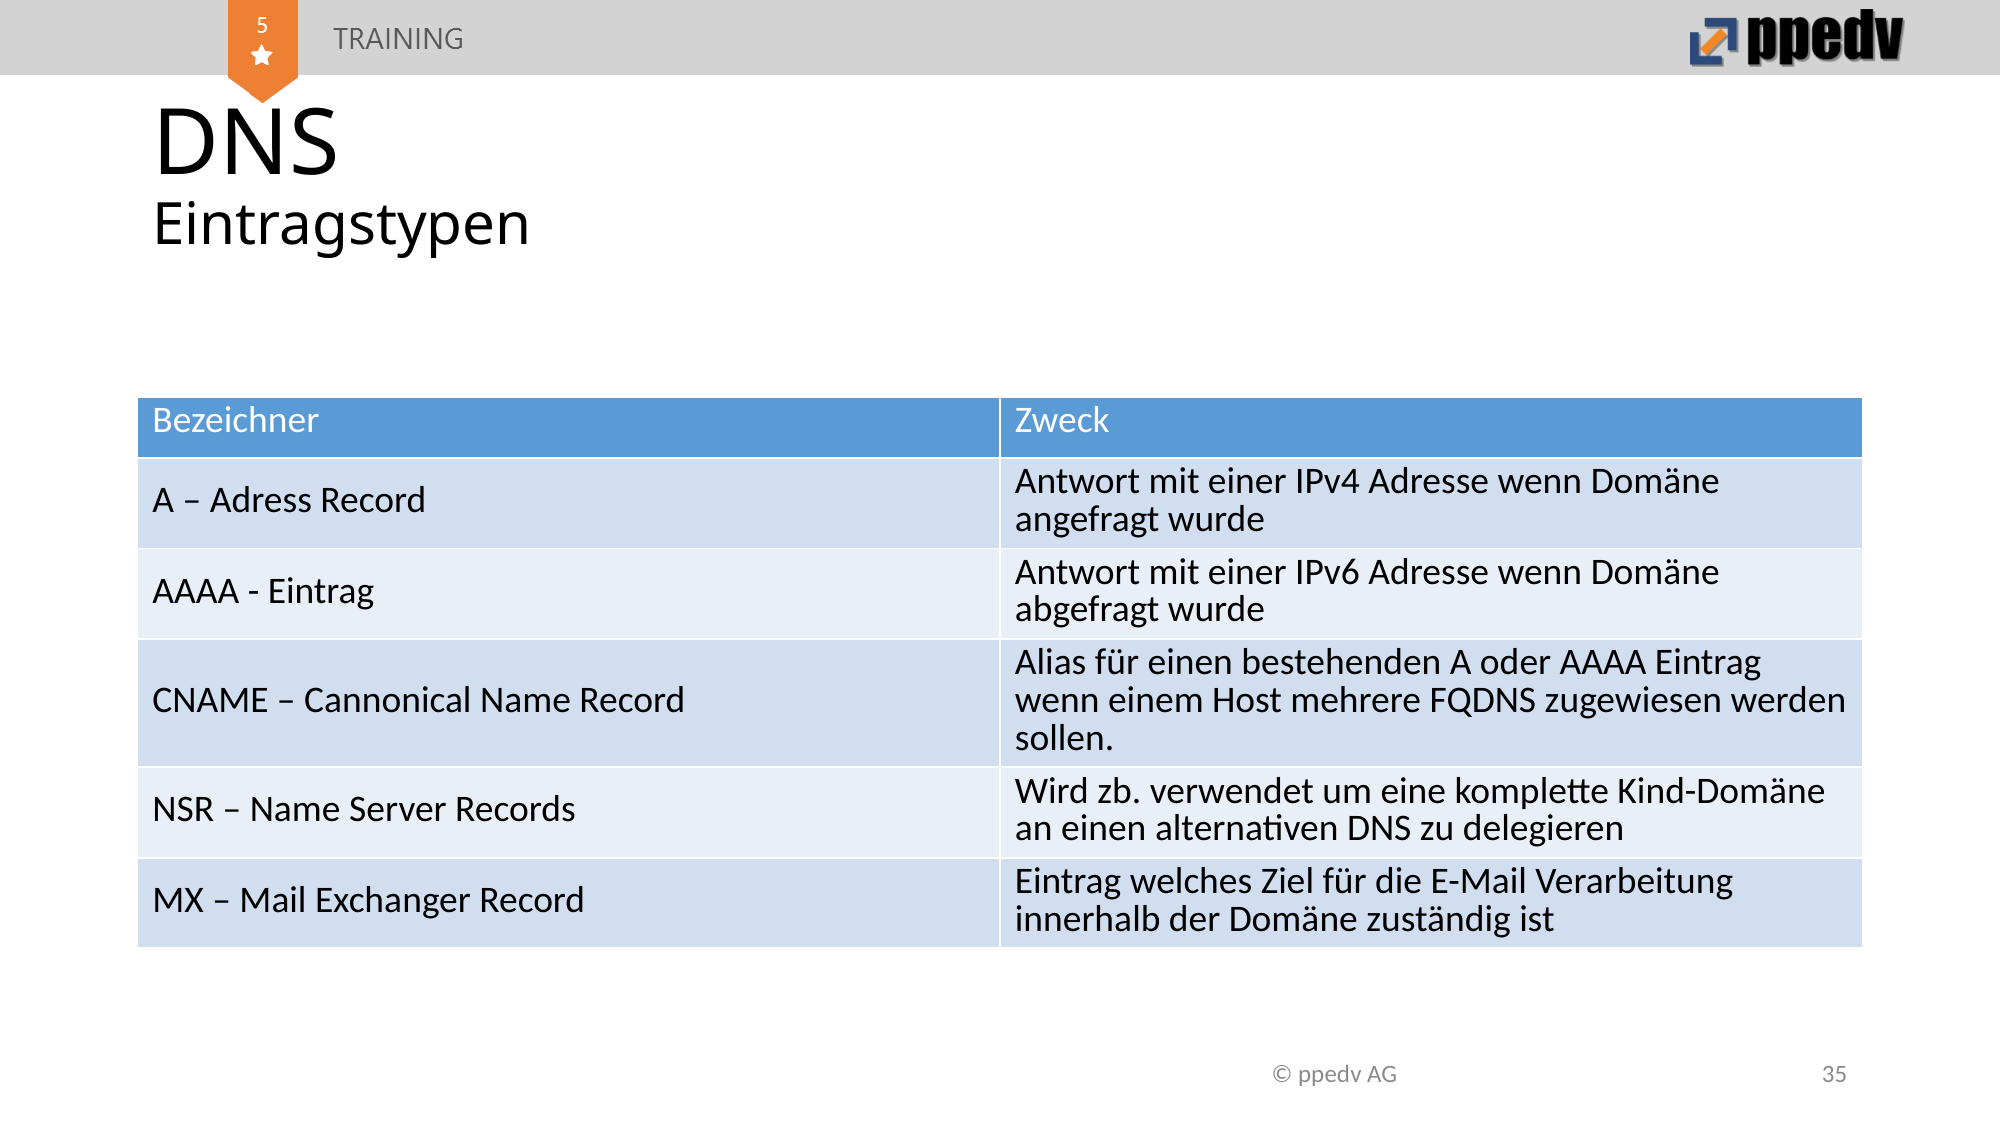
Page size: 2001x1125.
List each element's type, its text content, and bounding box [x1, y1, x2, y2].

table_cell Alias für einen bestehenden A oder AAAA Eintrag wenn einem Host mehrere FQDNS zugewiesen werden sollen. [1001, 640, 1862, 766]
table_cell MX – Mail Exchanger Record [138, 859, 999, 947]
table_cell NSR – Name Server Records [138, 768, 999, 857]
table_cell Eintrag welches Ziel für die E-Mail Verarbeitung innerhalb der Domäne zuständig ist [1001, 859, 1862, 947]
table_cell Wird zb. verwendet um eine komplette Kind-Domäne an einen alternativen DNS zu delegieren [1001, 768, 1862, 857]
table_cell A – Adress Record [138, 459, 999, 548]
table_cell Antwort mit einer IPv6 Adresse wenn Domäne abgefragt wurde [1001, 549, 1862, 638]
table_header Bezeichner [138, 398, 999, 457]
table_header Zweck [1001, 398, 1862, 457]
slide_number 35 [1412, 1042, 1863, 1103]
table_cell AAAA - Eintrag [138, 549, 999, 638]
table_cell CNAME – Cannonical Name Record [138, 640, 999, 766]
title DNS Eintragstypen [137, 75, 1863, 278]
picture [0, 0, 2000, 104]
table_cell Antwort mit einer IPv4 Adresse wenn Domäne angefragt wurde [1001, 459, 1862, 548]
footer © ppedv AG [137, 1042, 1412, 1103]
